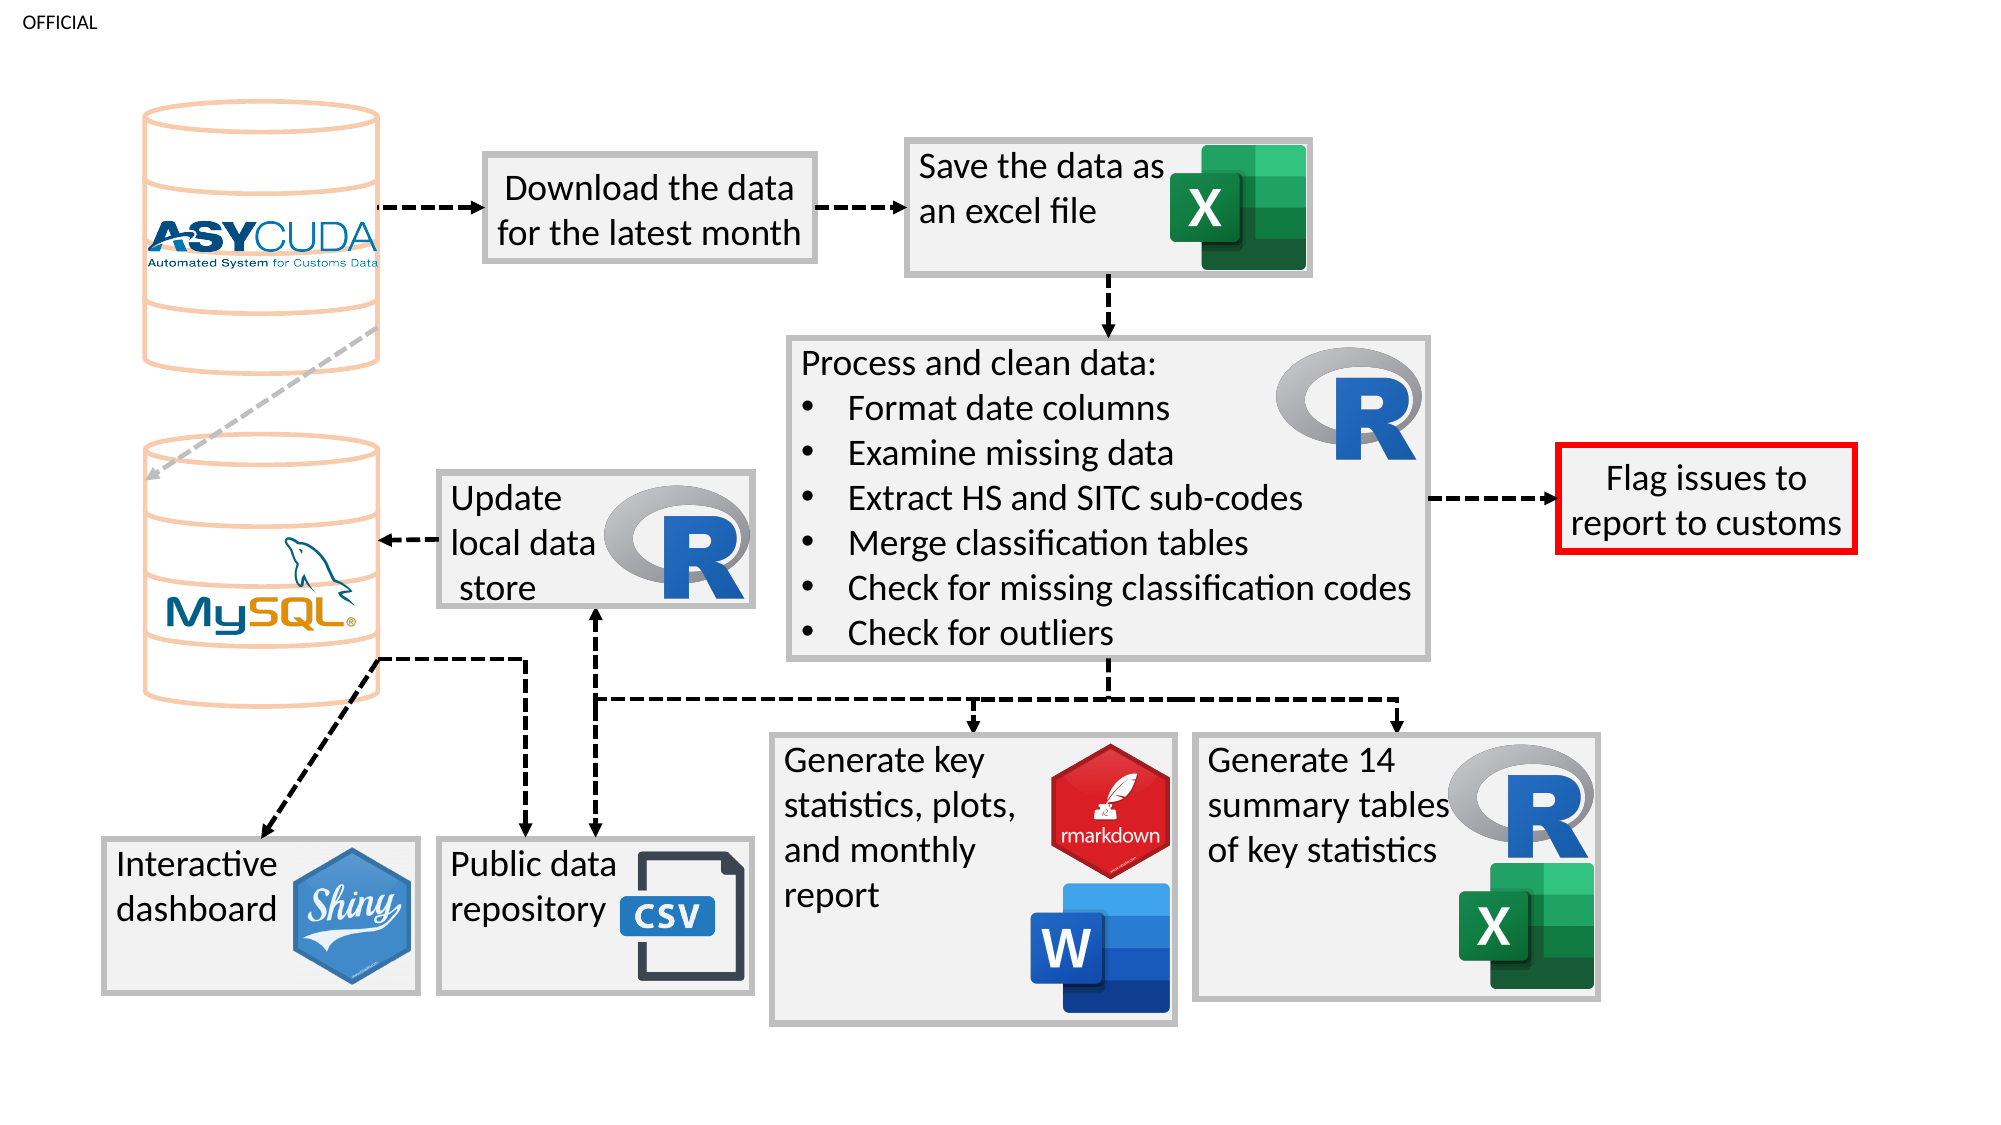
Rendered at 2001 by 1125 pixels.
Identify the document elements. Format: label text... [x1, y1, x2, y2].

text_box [1195, 735, 1599, 1000]
picture [145, 219, 379, 270]
text_box Download the data for the latest month [484, 153, 816, 262]
text_box Process and clean data: Format date columns Examine missing data Extract HS and SITC sub-codes Merge classification tables Check for missing classification codes Check for outliers [788, 337, 1429, 659]
picture [616, 848, 748, 984]
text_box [438, 472, 753, 607]
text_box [980, 699, 1182, 735]
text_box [595, 699, 980, 838]
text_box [377, 658, 526, 838]
text_box Flag issues to report to customs [1557, 444, 1856, 553]
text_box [104, 838, 418, 994]
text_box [907, 140, 1310, 275]
picture [1276, 346, 1422, 460]
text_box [771, 735, 1182, 1024]
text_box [145, 434, 378, 707]
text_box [1182, 699, 1397, 736]
text_box Public data repository [438, 838, 753, 994]
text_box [144, 101, 378, 374]
